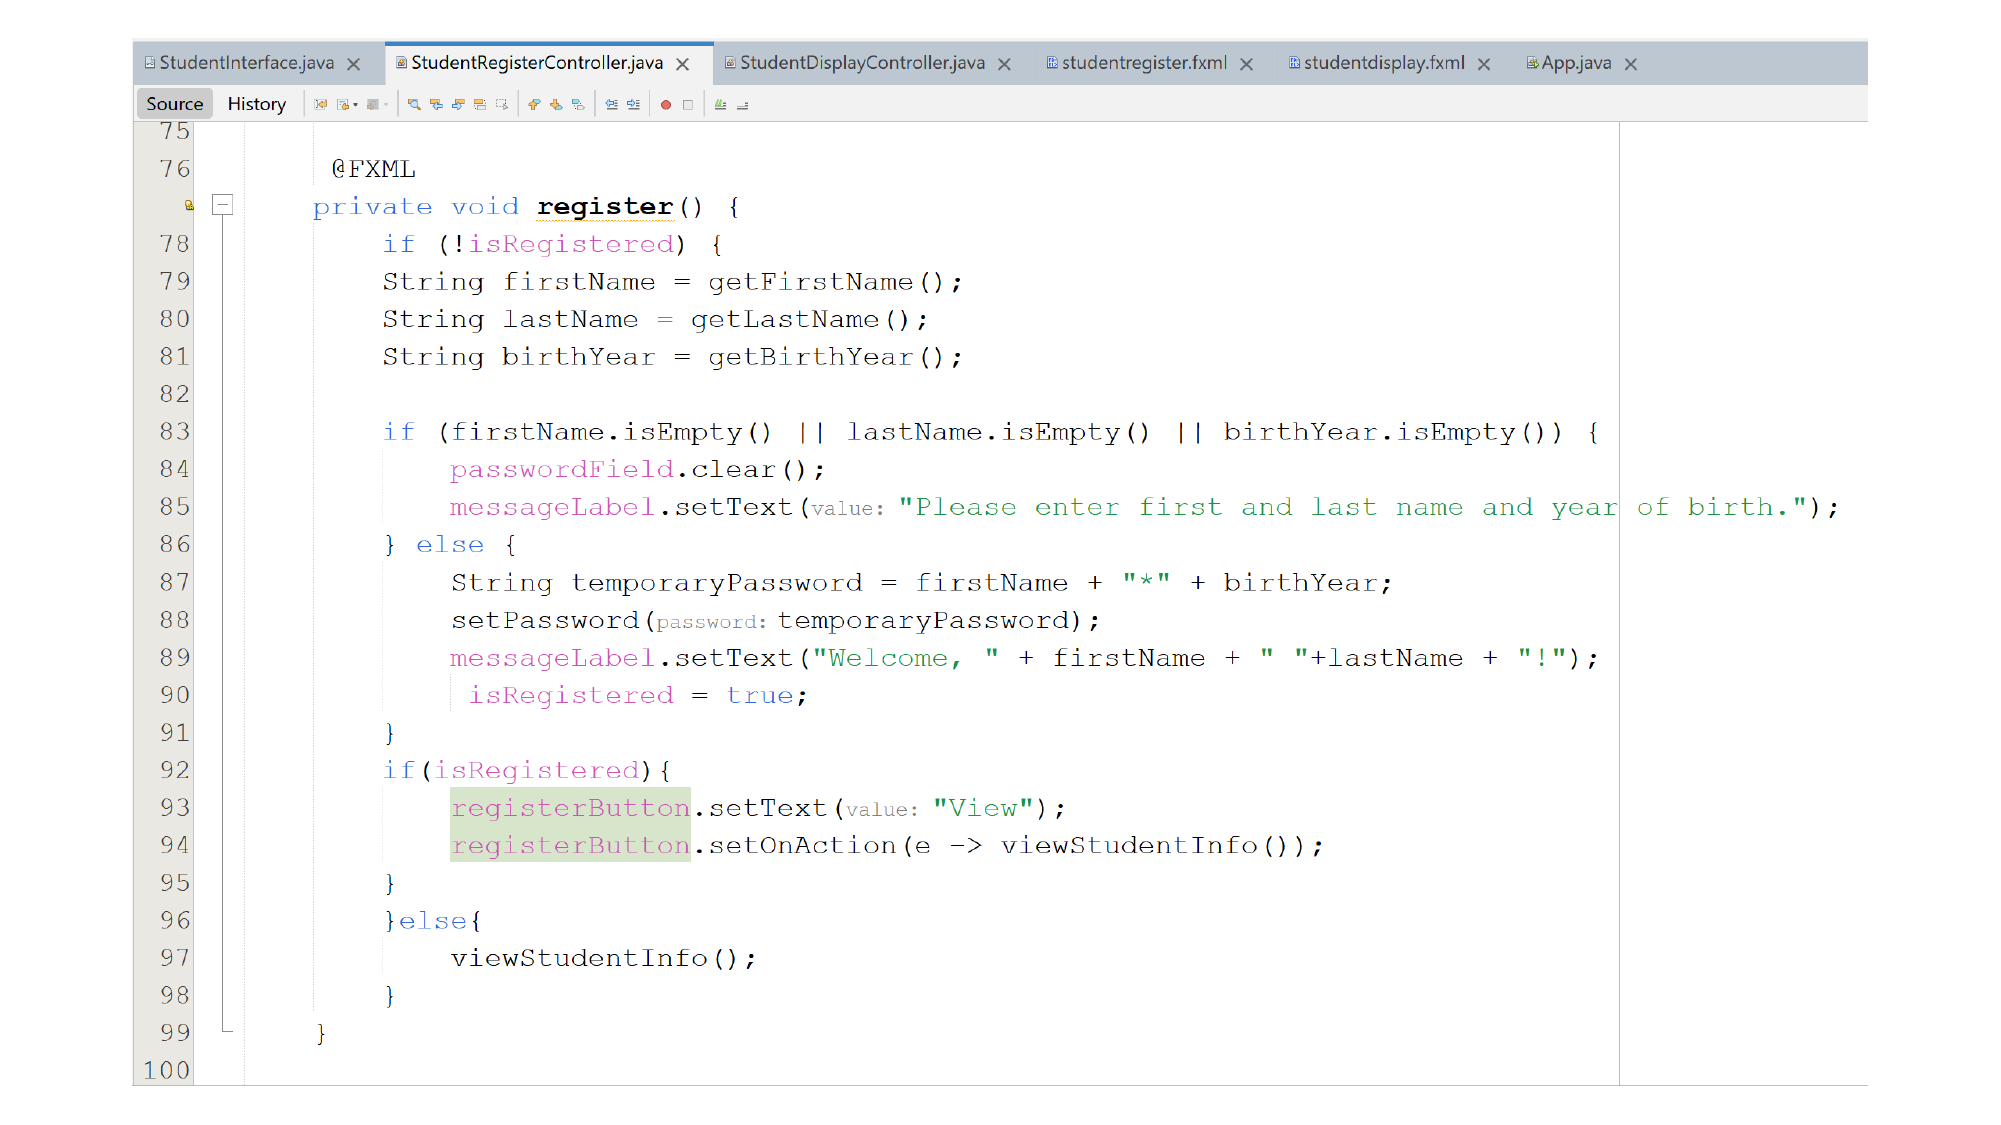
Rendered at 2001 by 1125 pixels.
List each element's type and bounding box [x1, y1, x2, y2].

picture [132, 38, 1868, 1086]
